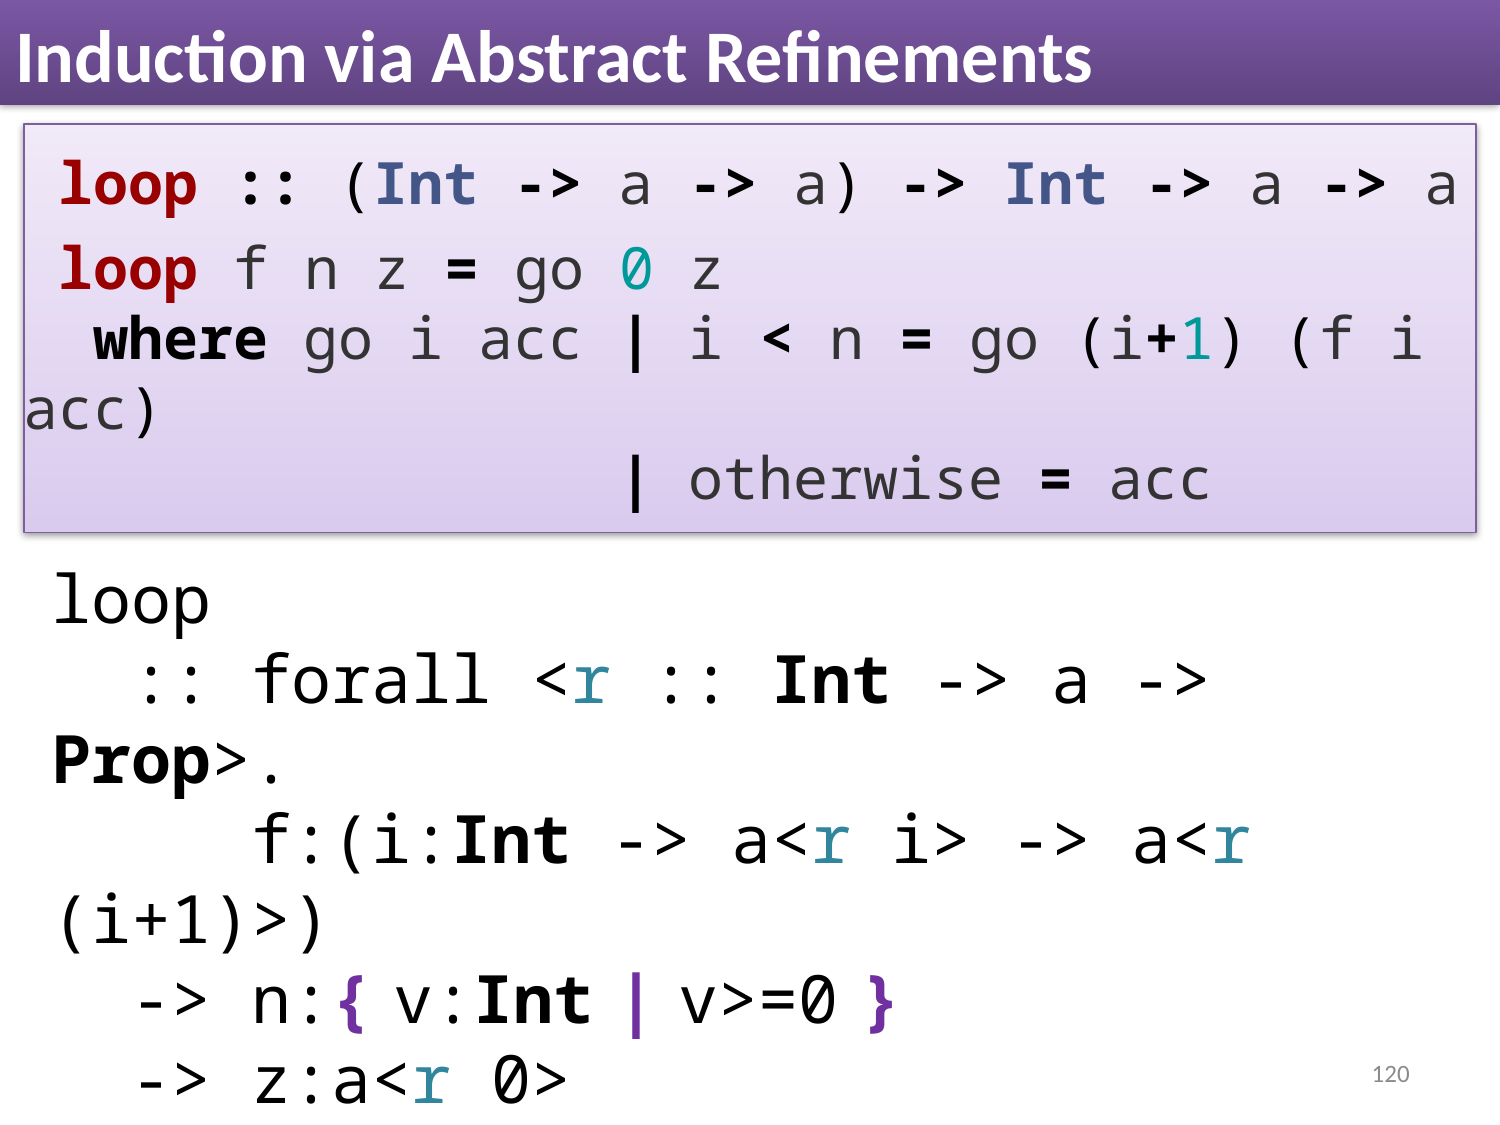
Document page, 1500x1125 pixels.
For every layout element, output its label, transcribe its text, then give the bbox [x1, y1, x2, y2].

slide_number 120 [1074, 1042, 1425, 1103]
title Induction via Abstract Refinements [0, 0, 1500, 105]
text_box loop :: (Int -> a -> a) -> Int -> a -> a loop f n z = go 0 z where go i acc | i < n = go (i+1) (f i acc) | otherwise = acc [23, 123, 1477, 533]
text_box loop :: forall <r :: Int -> a -> Prop>. f:(i:Int -> a<r i> -> a<r (i+1)>) -> n:{ v:Int | v>=0 } -> z:a<r 0> -> a<r n> [36, 549, 1464, 1125]
